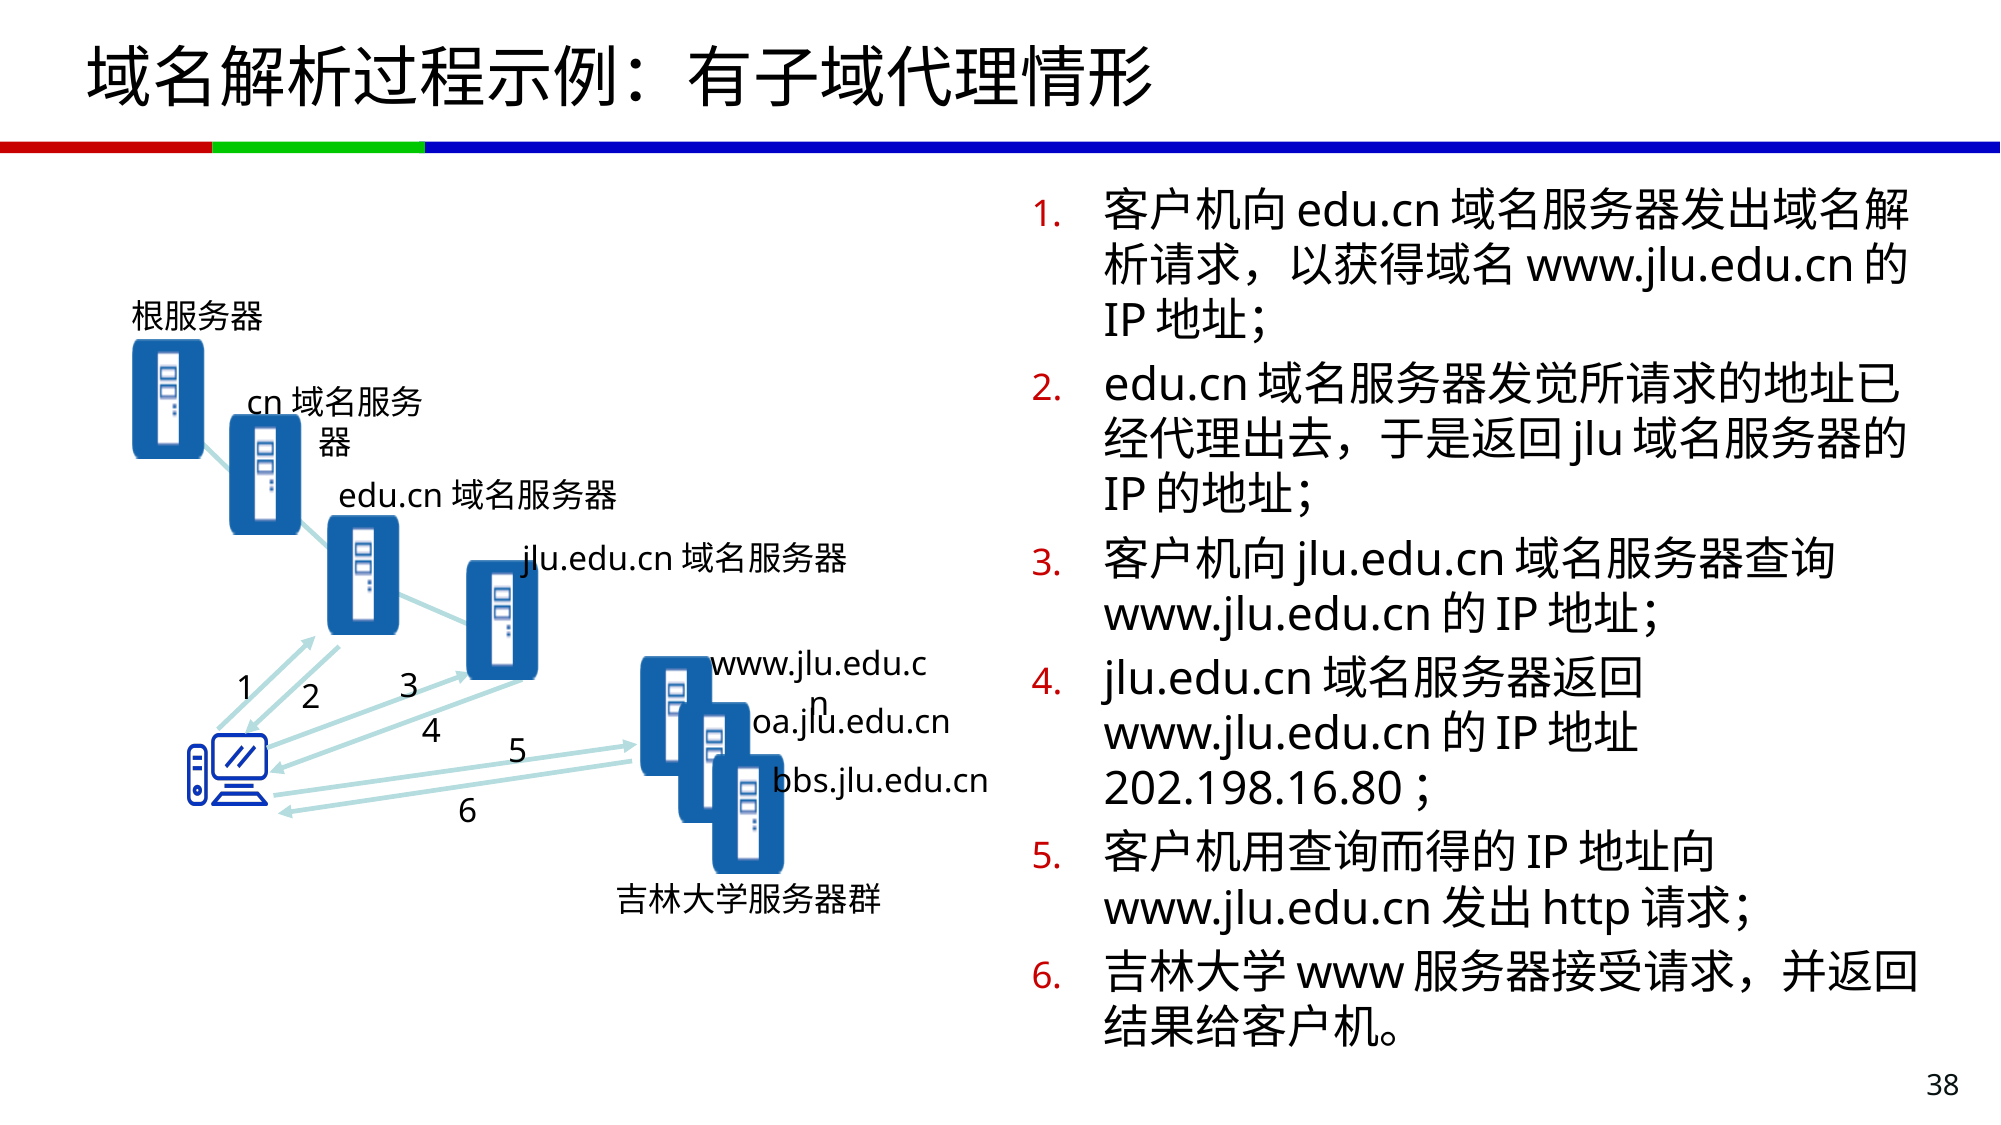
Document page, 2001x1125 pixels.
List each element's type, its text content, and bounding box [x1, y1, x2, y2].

list 客户机向edu.cn域名服务器发出域名解析请求，以获得域名www.jlu.edu.cn的IP地址； edu.cn域名服务器发觉所请求的地址已经代理出去，于是返回jlu域名服务器的IP的地址； 客户机向jlu.edu.cn域名服务器查询www.jlu.edu.cn的IP地址； jlu.edu.cn域名服务器返回www.jlu.edu.cn的IP地址202.198.16.80； 客户机用查询而得的IP地址向www.jlu.edu.cn发出http请求； 吉林大学www服务器接受请求，并返回结果给客户机。 [1016, 172, 1946, 1065]
slide_number 38 [1803, 1058, 1975, 1093]
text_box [96, 287, 1011, 927]
title 域名解析过程示例：有子域代理情形 [70, 11, 1930, 138]
